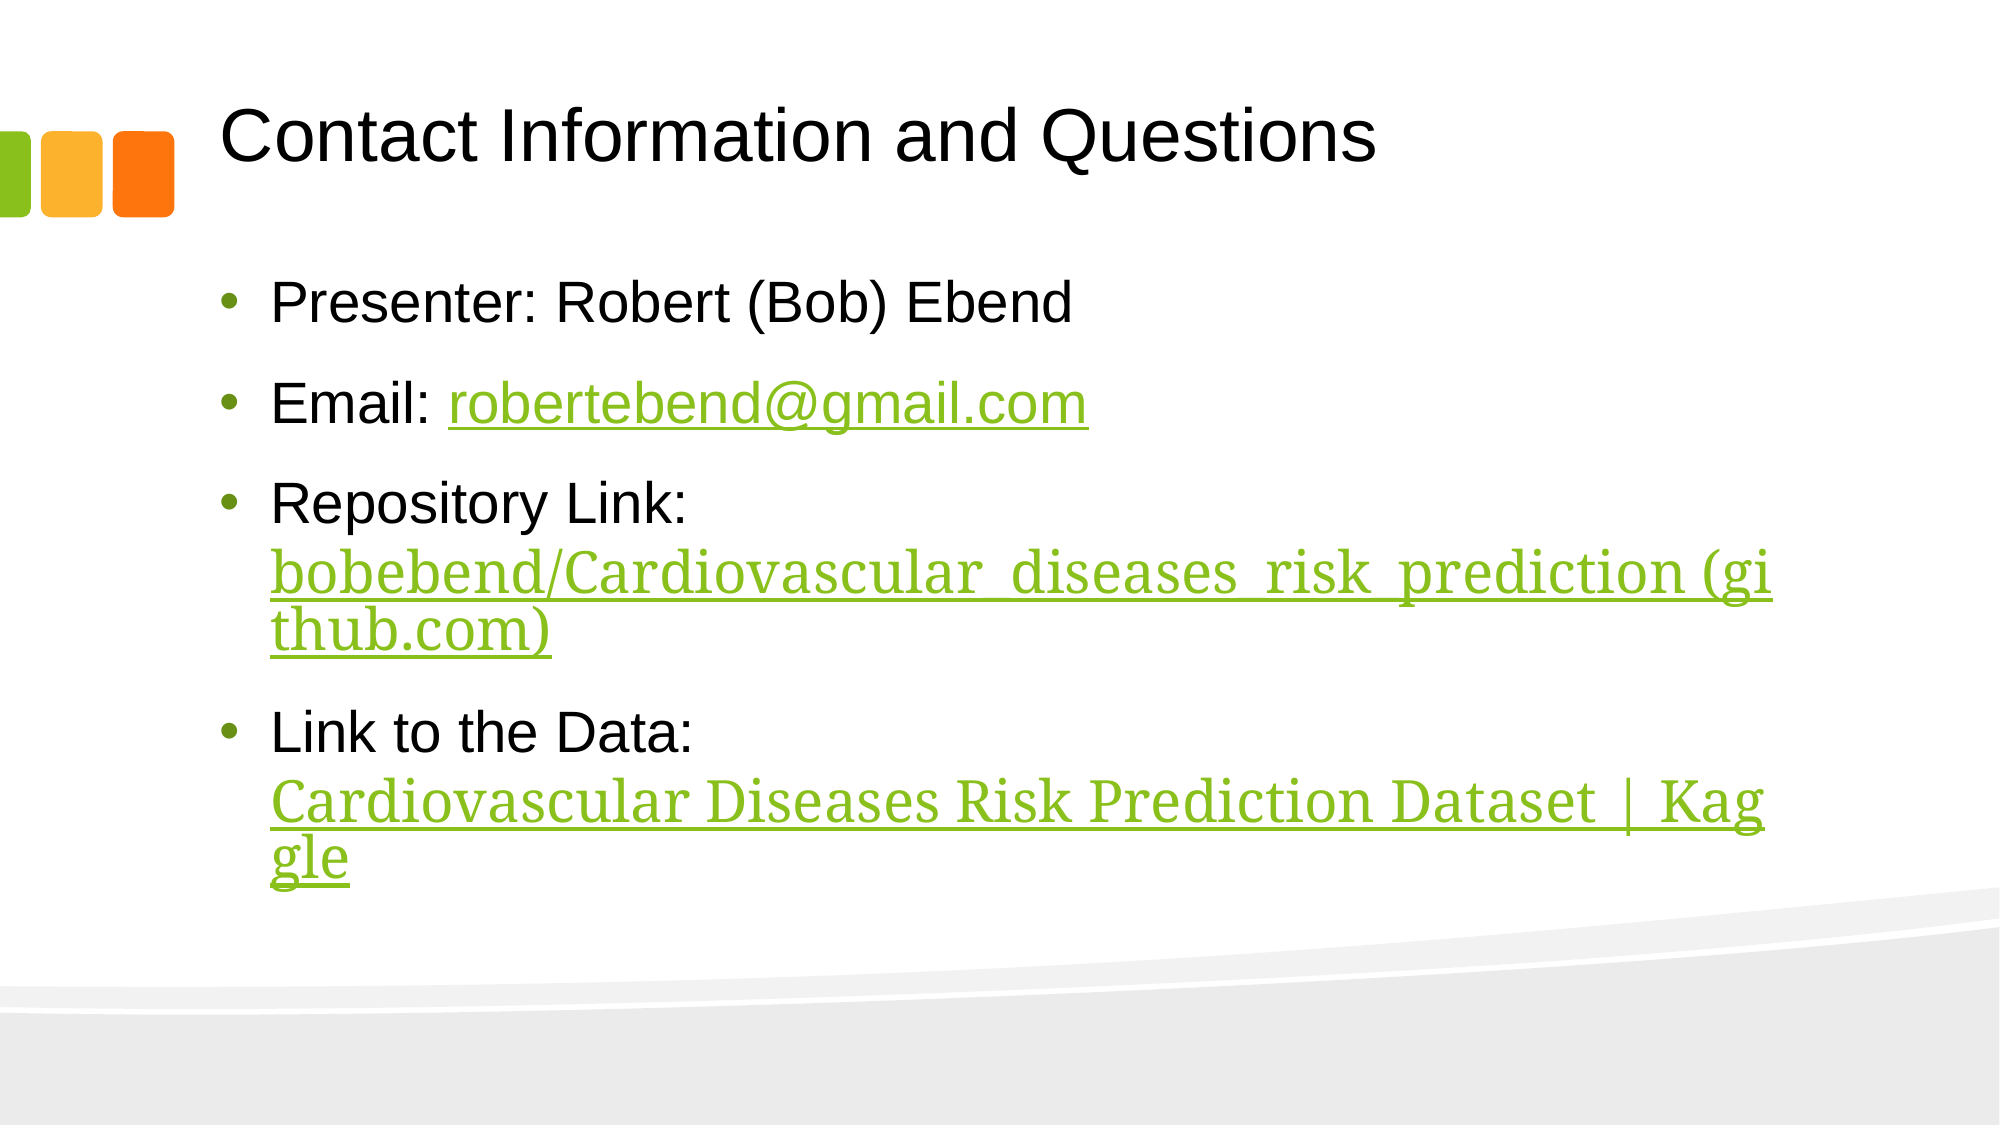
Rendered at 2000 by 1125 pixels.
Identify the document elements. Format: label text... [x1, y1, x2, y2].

list Presenter: Robert (Bob) Ebend Email: robertebend@gmail.com Repository Link: bobebend/Cardiovascular_diseases_risk_prediction (github.com) Link to the Data: Cardiovascular Diseases Risk Prediction Dataset | Kaggle [199, 262, 1800, 1013]
title Contact Information and Questions [199, 24, 1800, 238]
